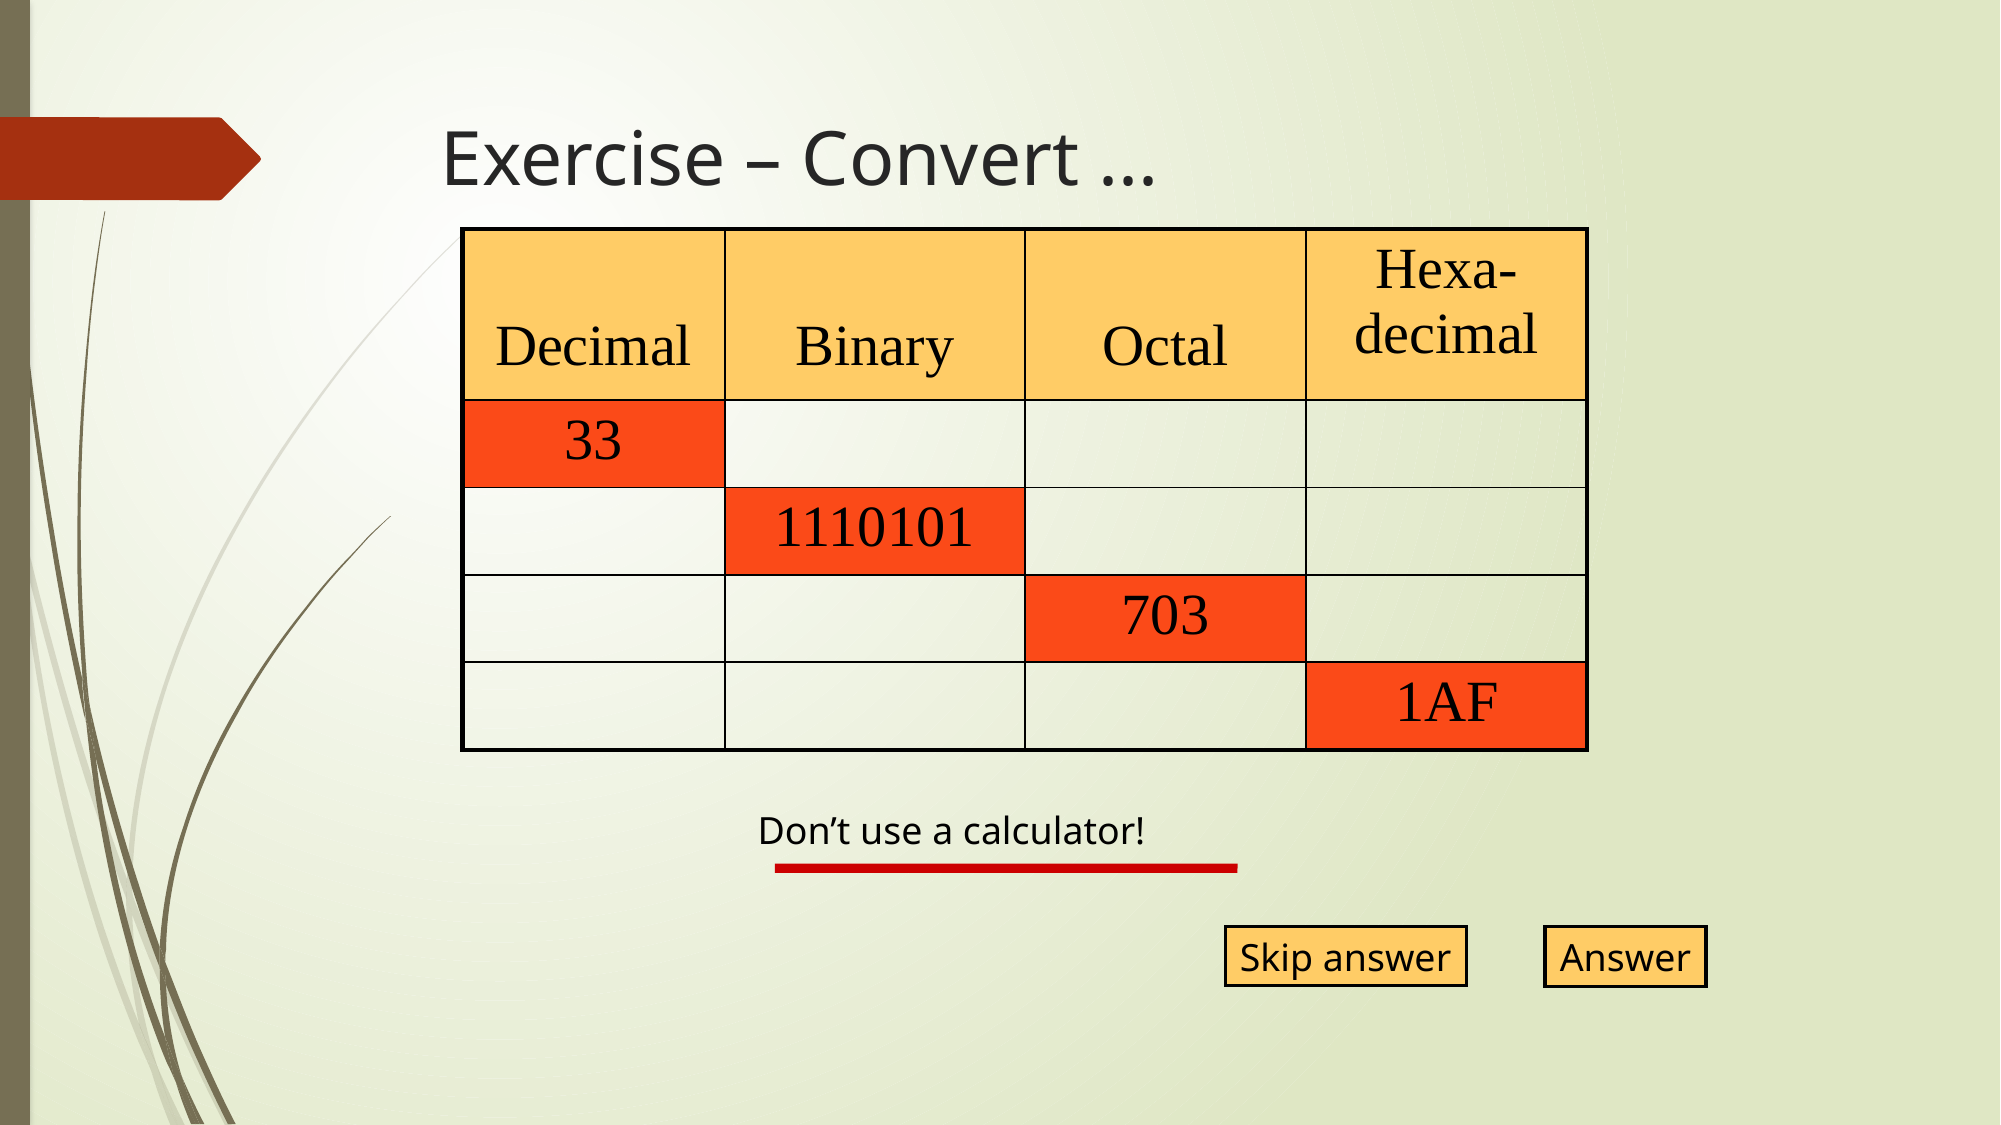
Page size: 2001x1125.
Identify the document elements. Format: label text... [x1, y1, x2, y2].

table_cell [1307, 488, 1585, 574]
table_cell [726, 401, 1024, 487]
table_cell 1110101 [726, 488, 1024, 574]
table_cell [726, 663, 1024, 748]
table_cell [726, 576, 1024, 661]
table_cell [1307, 401, 1585, 487]
table_cell [465, 488, 724, 574]
table_header Octal [1026, 231, 1305, 399]
table_header Hexa- decimal [1307, 231, 1585, 399]
title Exercise – Convert ... [425, 102, 1888, 313]
table_cell 703 [1026, 576, 1305, 661]
table_cell [1026, 663, 1305, 748]
table_cell [1307, 576, 1585, 661]
table_header Binary [726, 231, 1024, 399]
text_box Answer [1545, 926, 1707, 987]
table_cell [465, 663, 724, 748]
table_cell 1AF [1307, 663, 1585, 748]
table_cell [1026, 488, 1305, 574]
table_cell [465, 576, 724, 661]
table_cell 33 [465, 401, 724, 487]
table_header Decimal [465, 231, 724, 399]
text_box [763, 799, 1238, 869]
table_cell [1026, 401, 1305, 487]
text_box Skip answer [1225, 926, 1467, 986]
